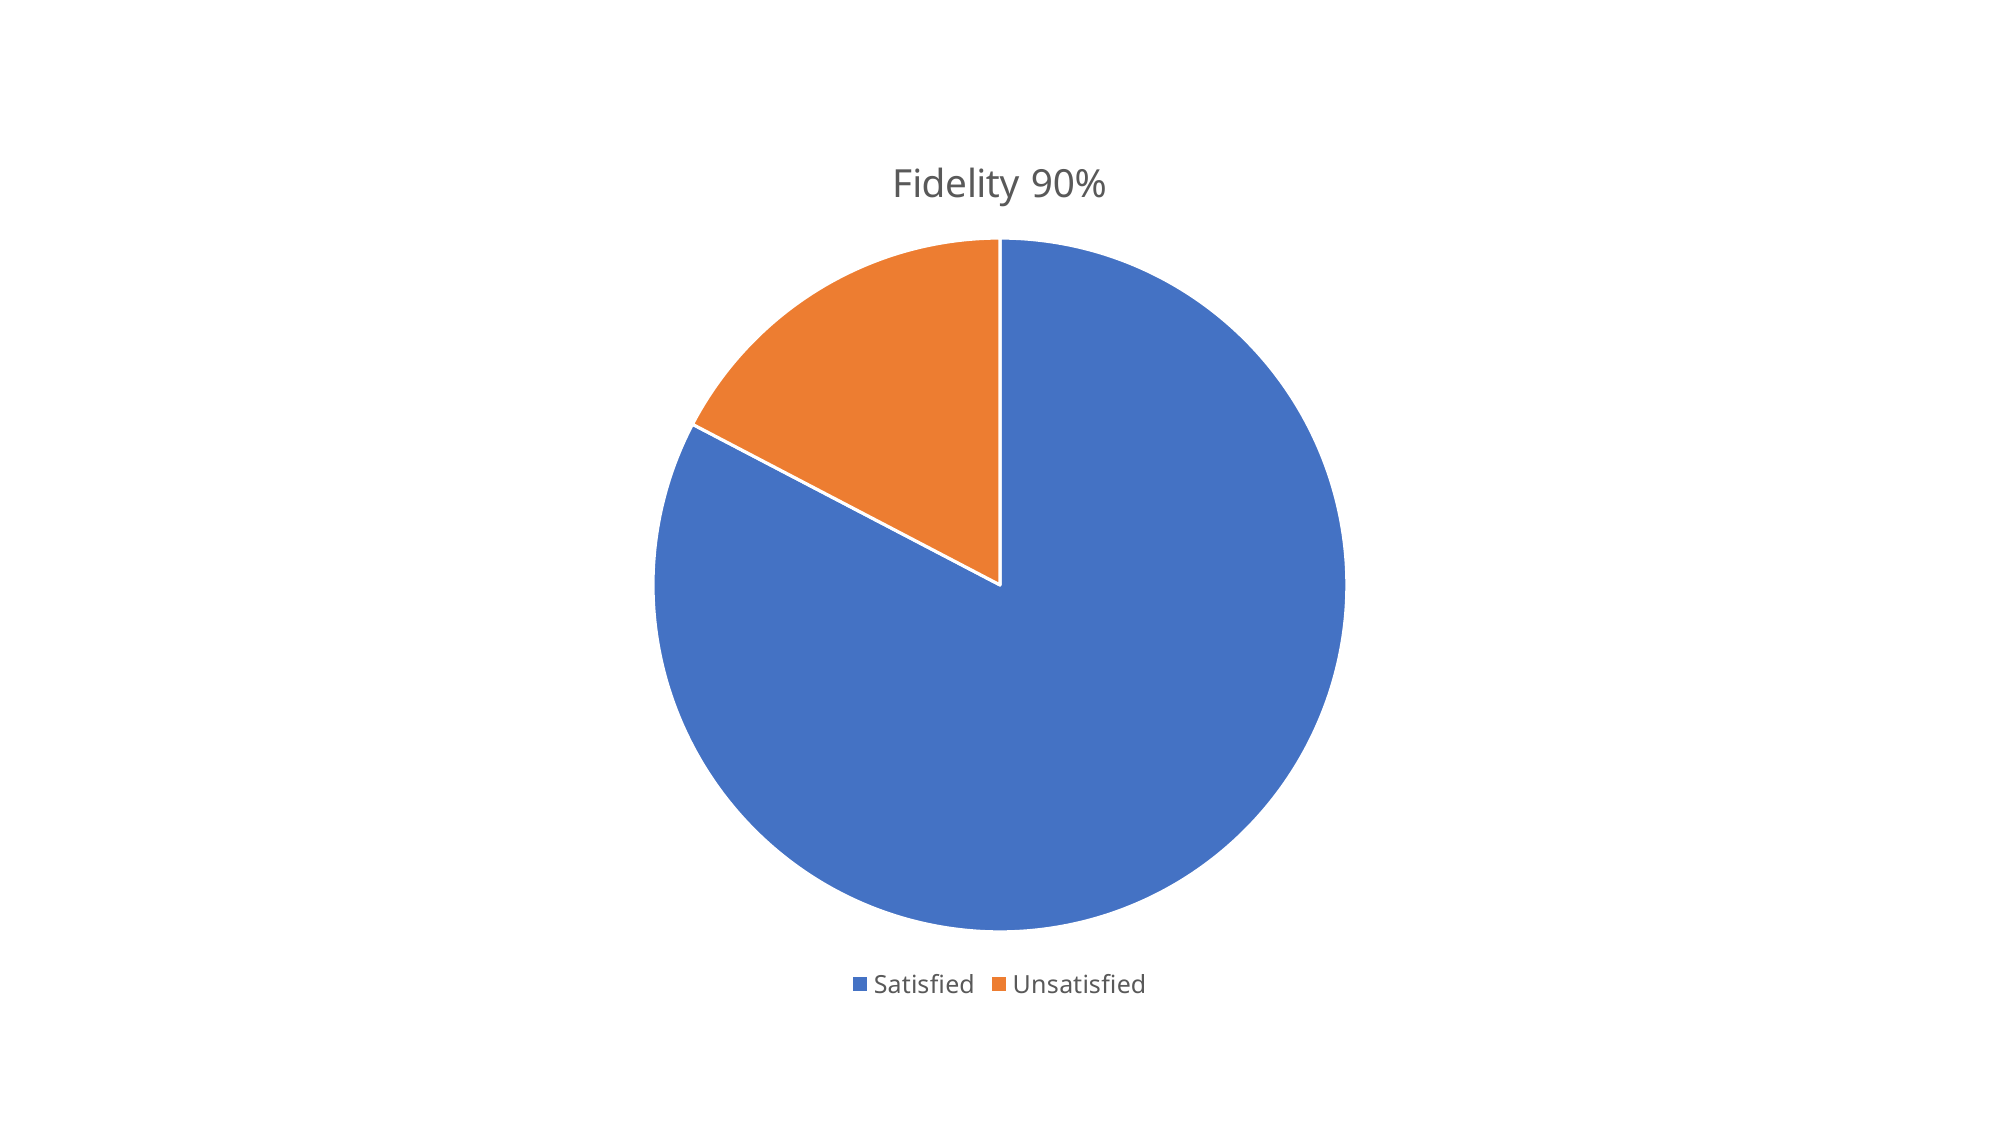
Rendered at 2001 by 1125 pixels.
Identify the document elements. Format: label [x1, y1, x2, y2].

chart [333, 117, 1667, 1007]
